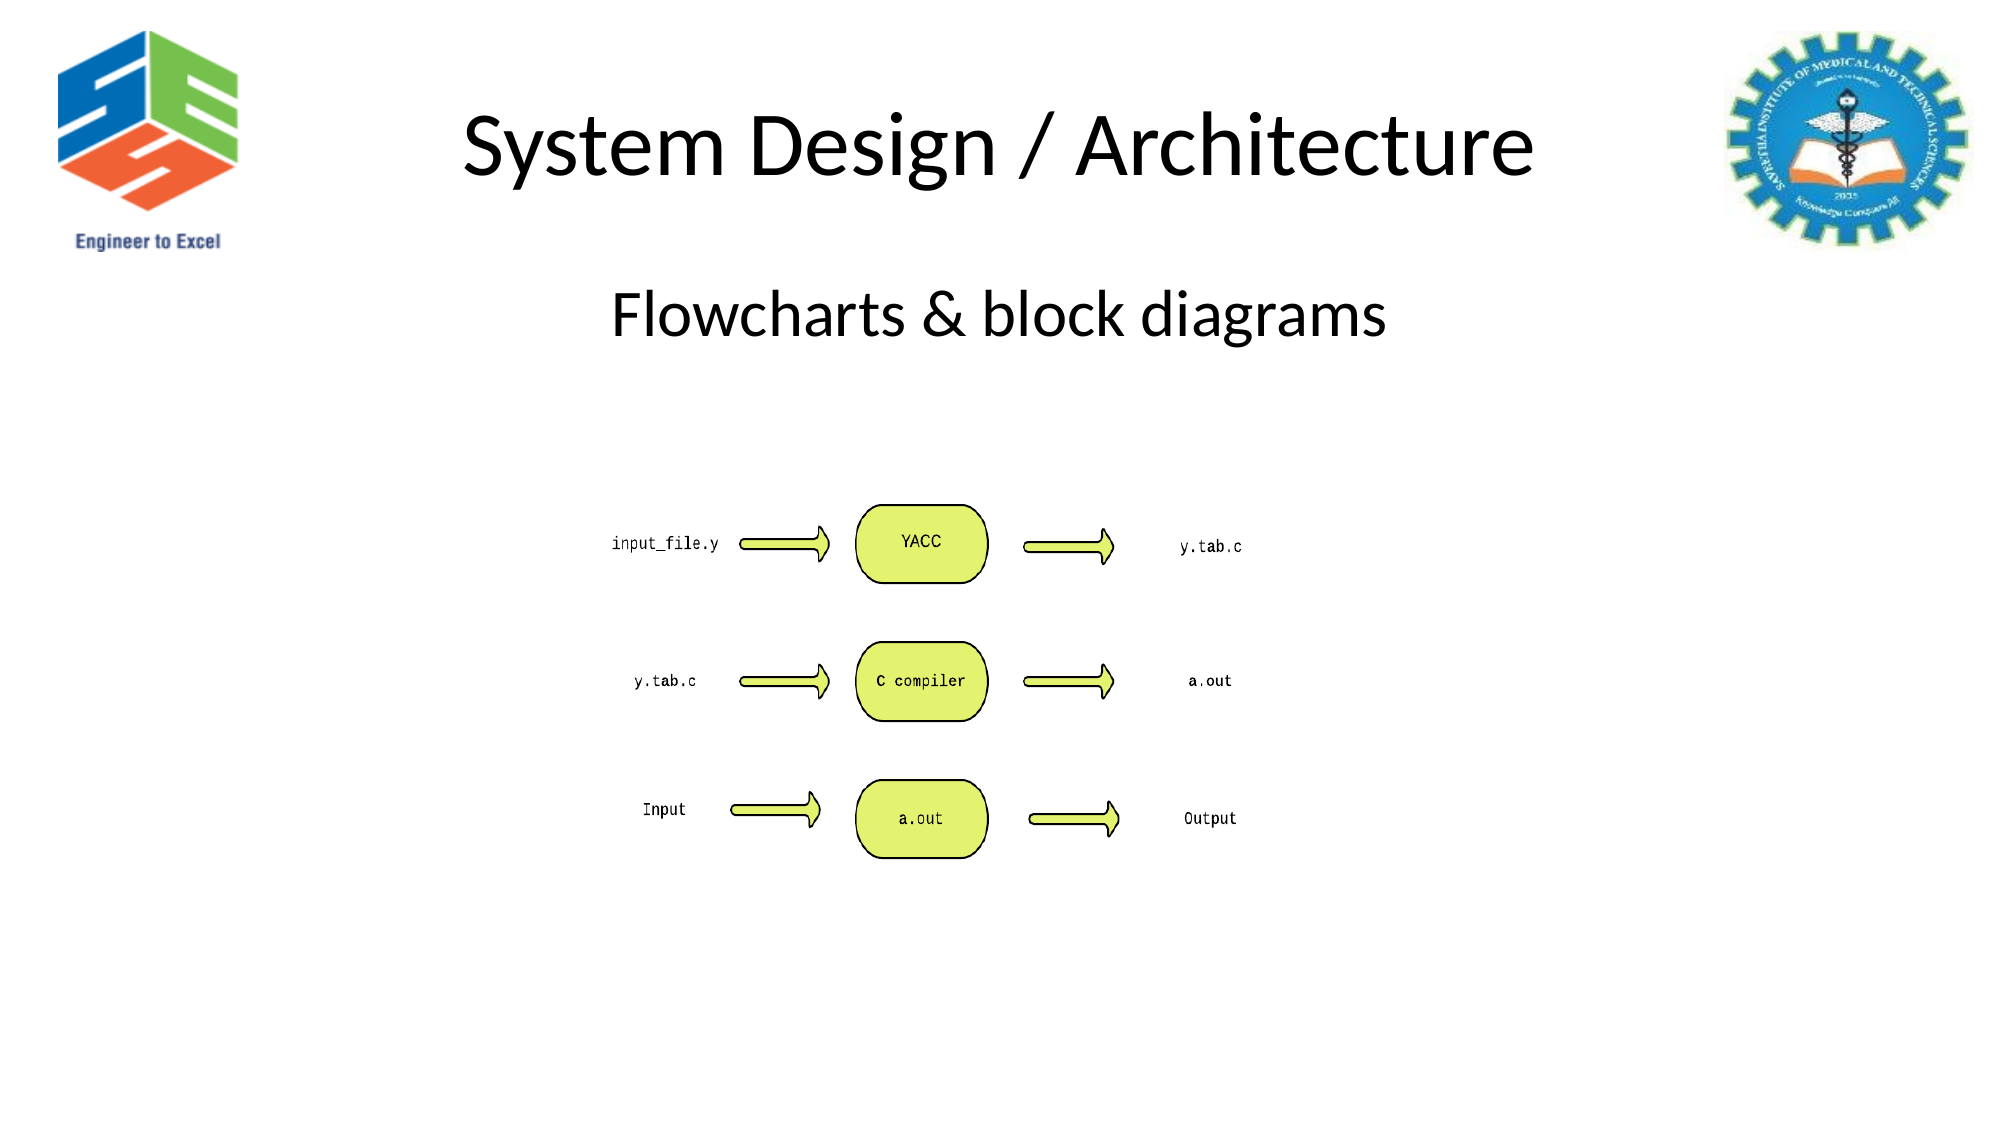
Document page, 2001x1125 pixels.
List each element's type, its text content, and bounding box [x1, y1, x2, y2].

picture [58, 31, 246, 252]
title System Design / Architecture [251, 45, 1719, 233]
picture [1724, 31, 1975, 252]
list Flowcharts & block diagrams [99, 262, 1900, 1005]
picture [541, 465, 1336, 897]
